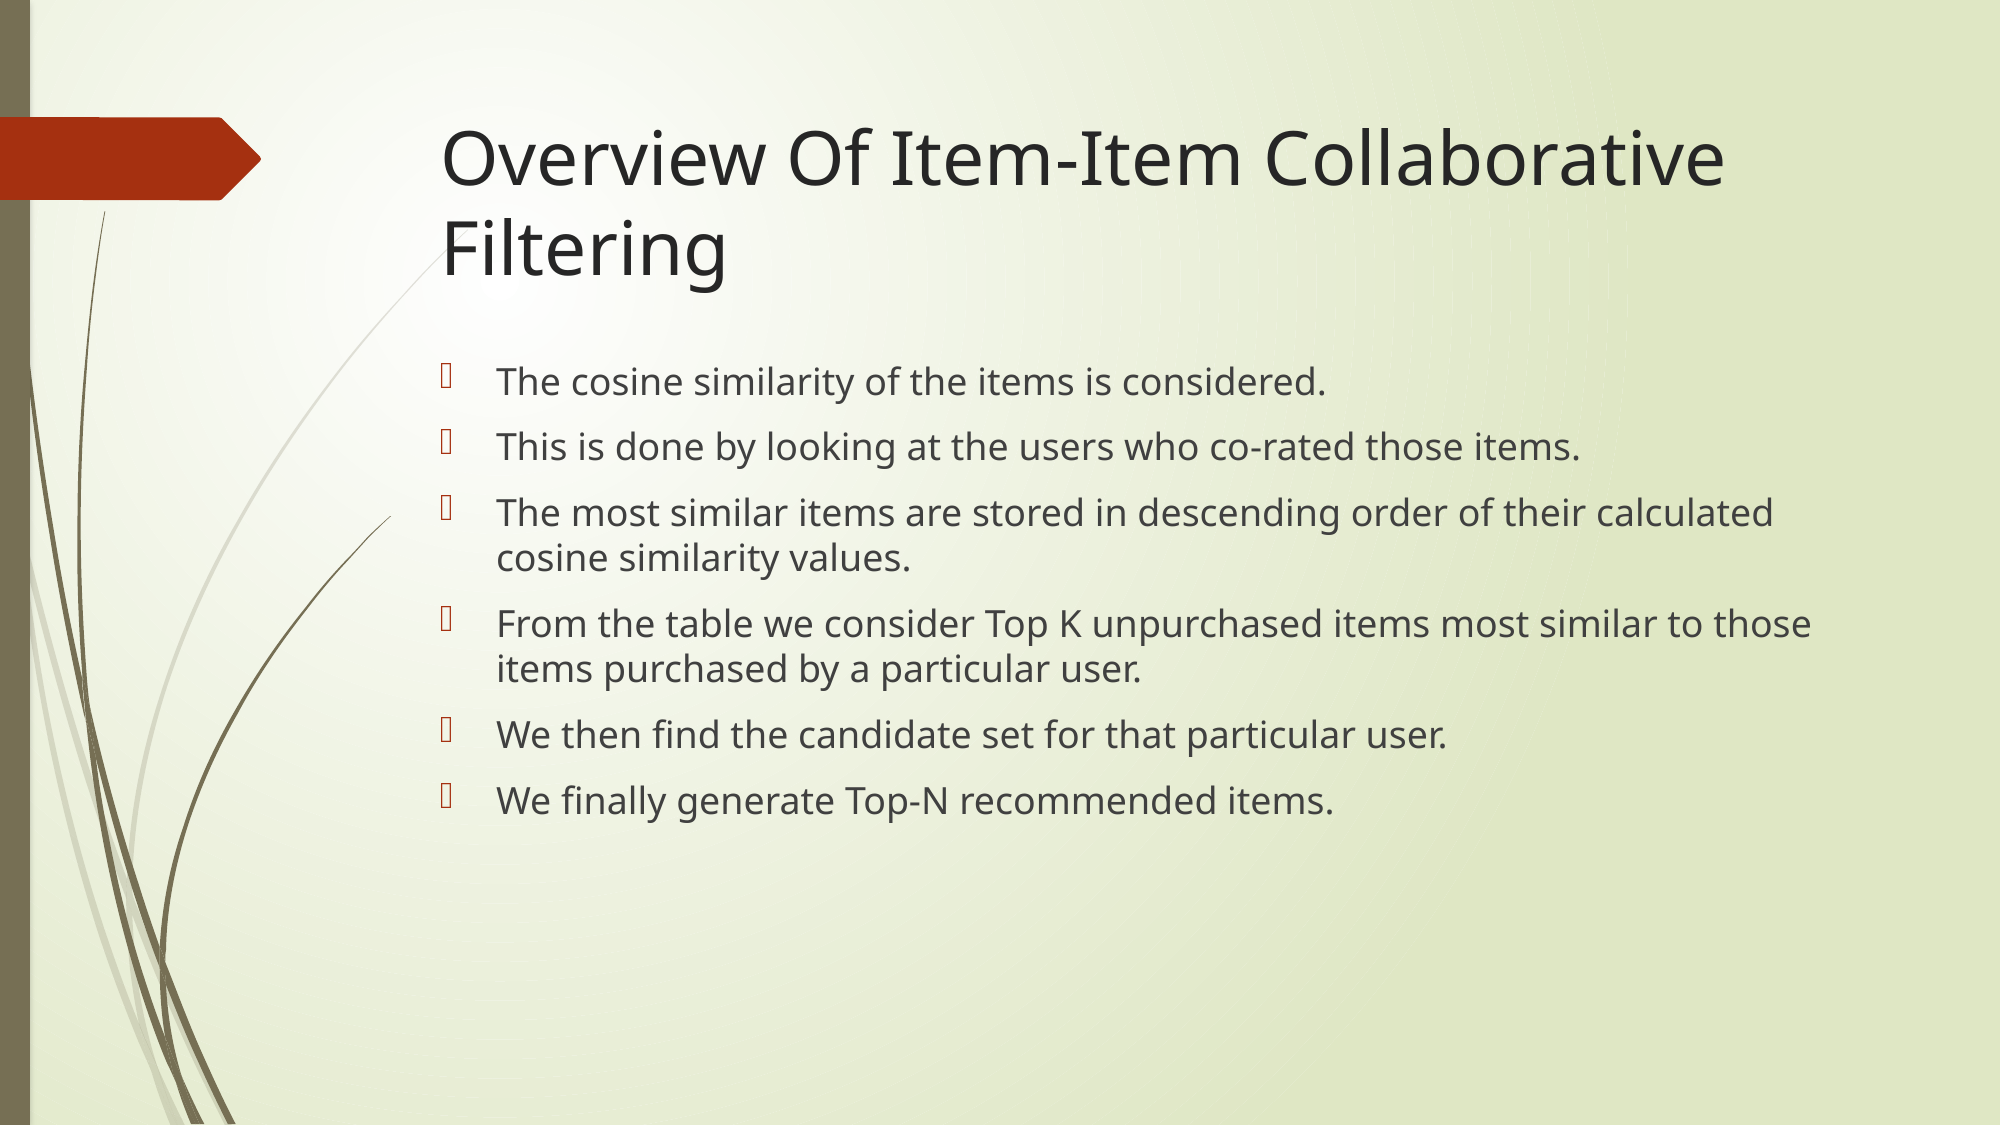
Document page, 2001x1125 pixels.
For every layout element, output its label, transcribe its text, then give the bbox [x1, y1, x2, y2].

list The cosine similarity of the items is considered. This is done by looking at the users who co-rated those items. The most similar items are stored in descending order of their calculated cosine similarity values. From the table we consider Top K unpurchased items most similar to those items purchased by a particular user. We then find the candidate set for that particular user. We finally generate Top-N recommended items. [424, 350, 1888, 970]
title Overview Of Item-Item Collaborative Filtering [425, 102, 1888, 313]
